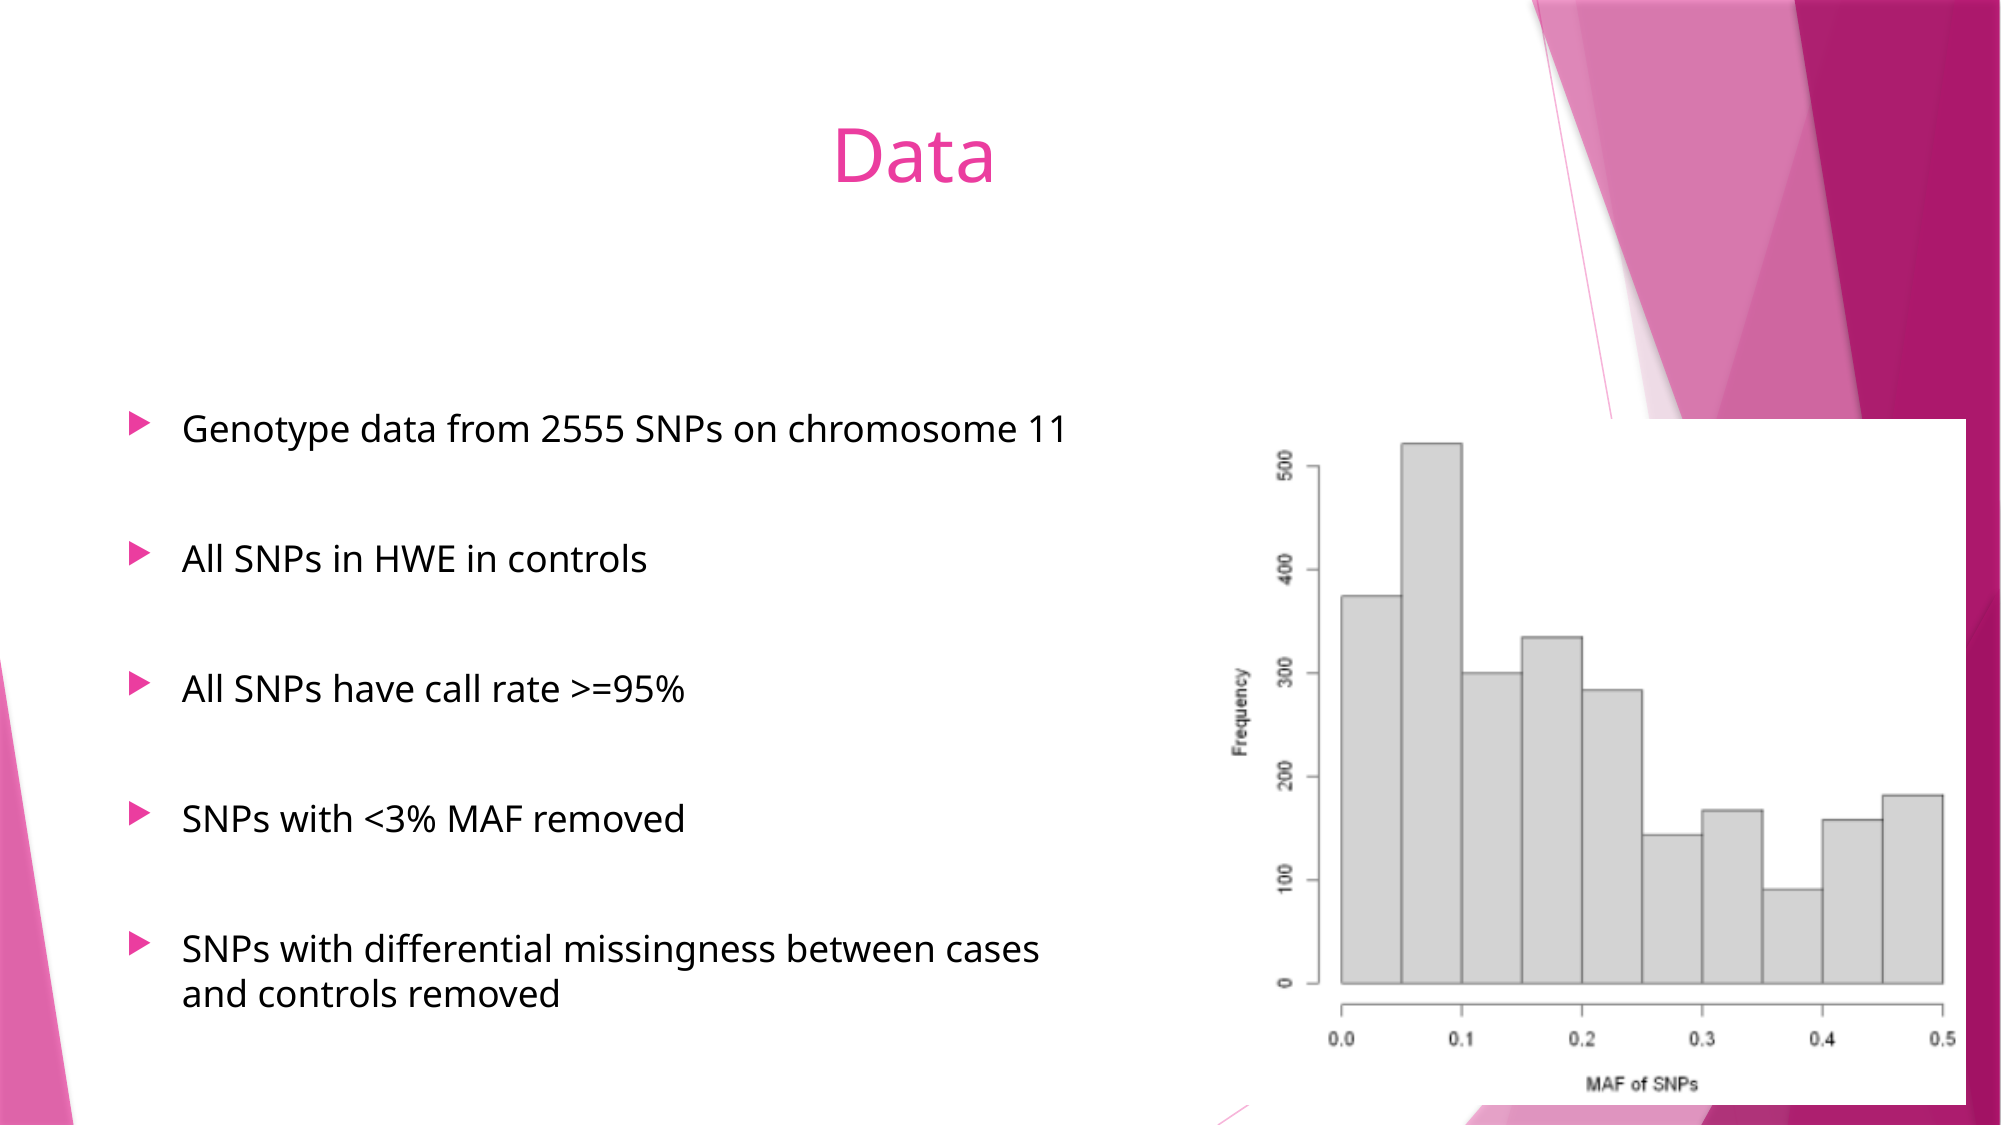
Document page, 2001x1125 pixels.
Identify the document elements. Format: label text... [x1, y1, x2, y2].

list Genotype data from 2555 SNPs on chromosome 11 All SNPs in HWE in controls All SNPs have call rate >=95% SNPs with <3% MAF removed SNPs with differential missingness between cases and controls removed [111, 397, 1115, 1025]
title Data [218, 99, 1629, 221]
picture [1174, 419, 1966, 1105]
